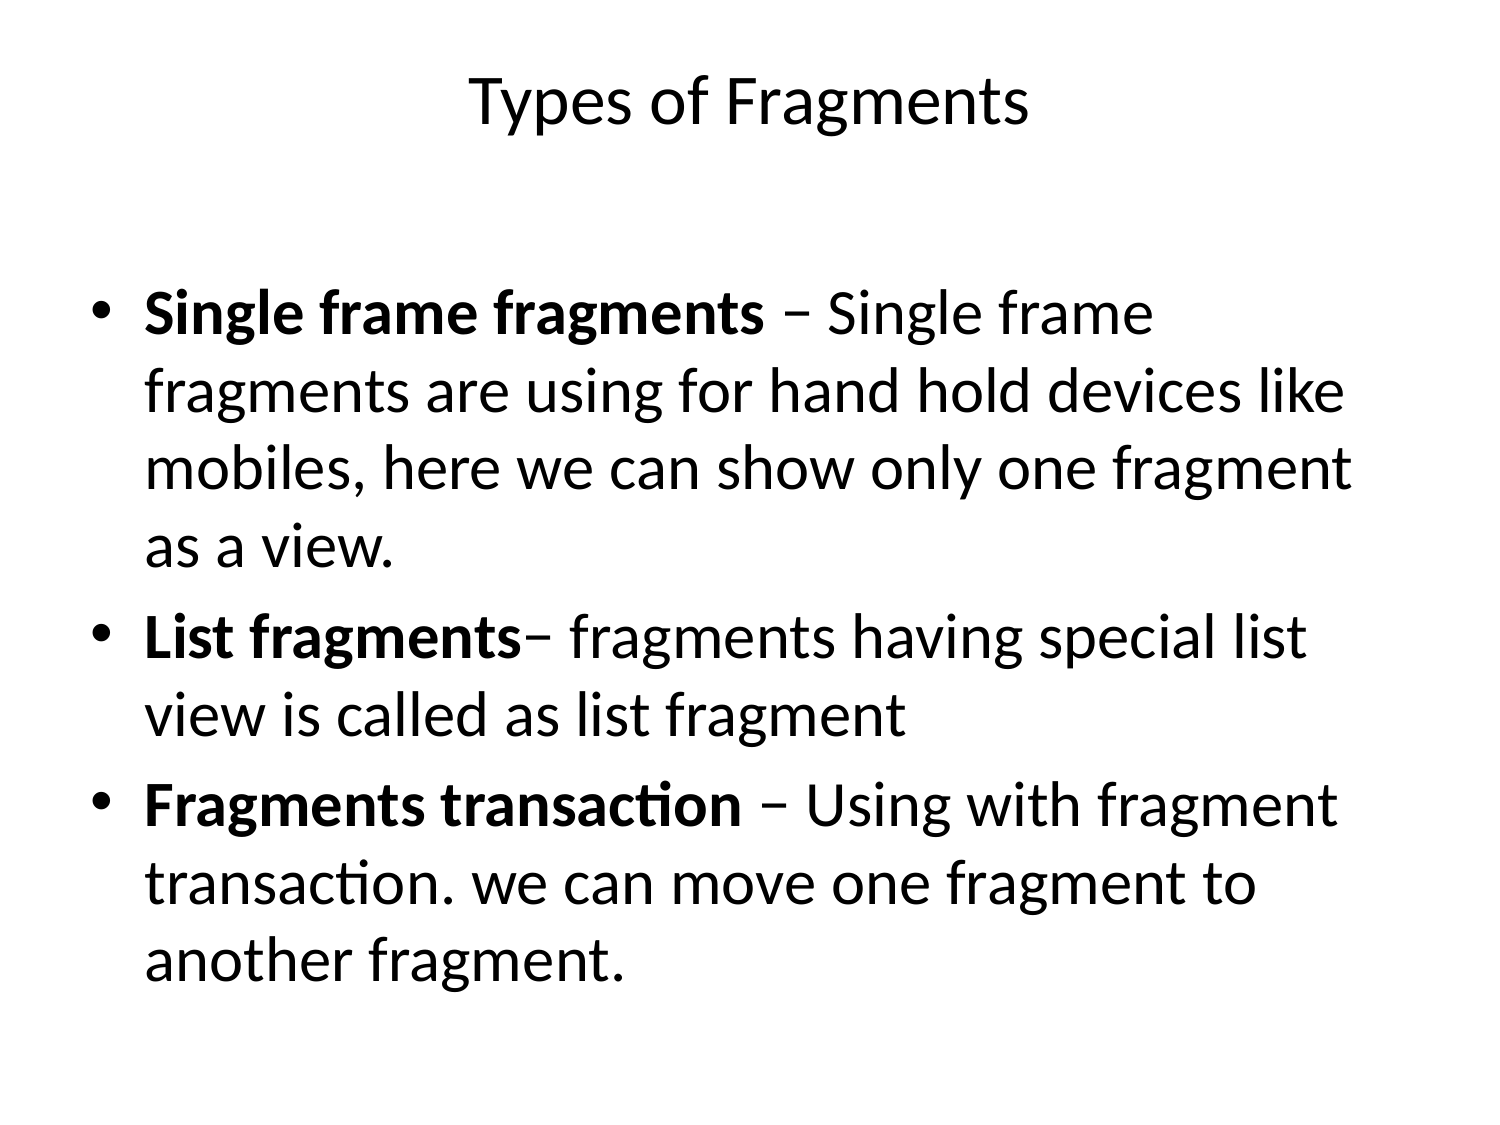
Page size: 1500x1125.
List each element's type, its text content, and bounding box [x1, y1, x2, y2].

list Single frame fragments − Single frame fragments are using for hand hold devices like mobiles, here we can show only one fragment as a view. List fragments− fragments having special list view is called as list fragment Fragments transaction − Using with fragment transaction. we can move one fragment to another fragment. [75, 262, 1425, 1005]
title Types of Fragments [75, 45, 1425, 233]
